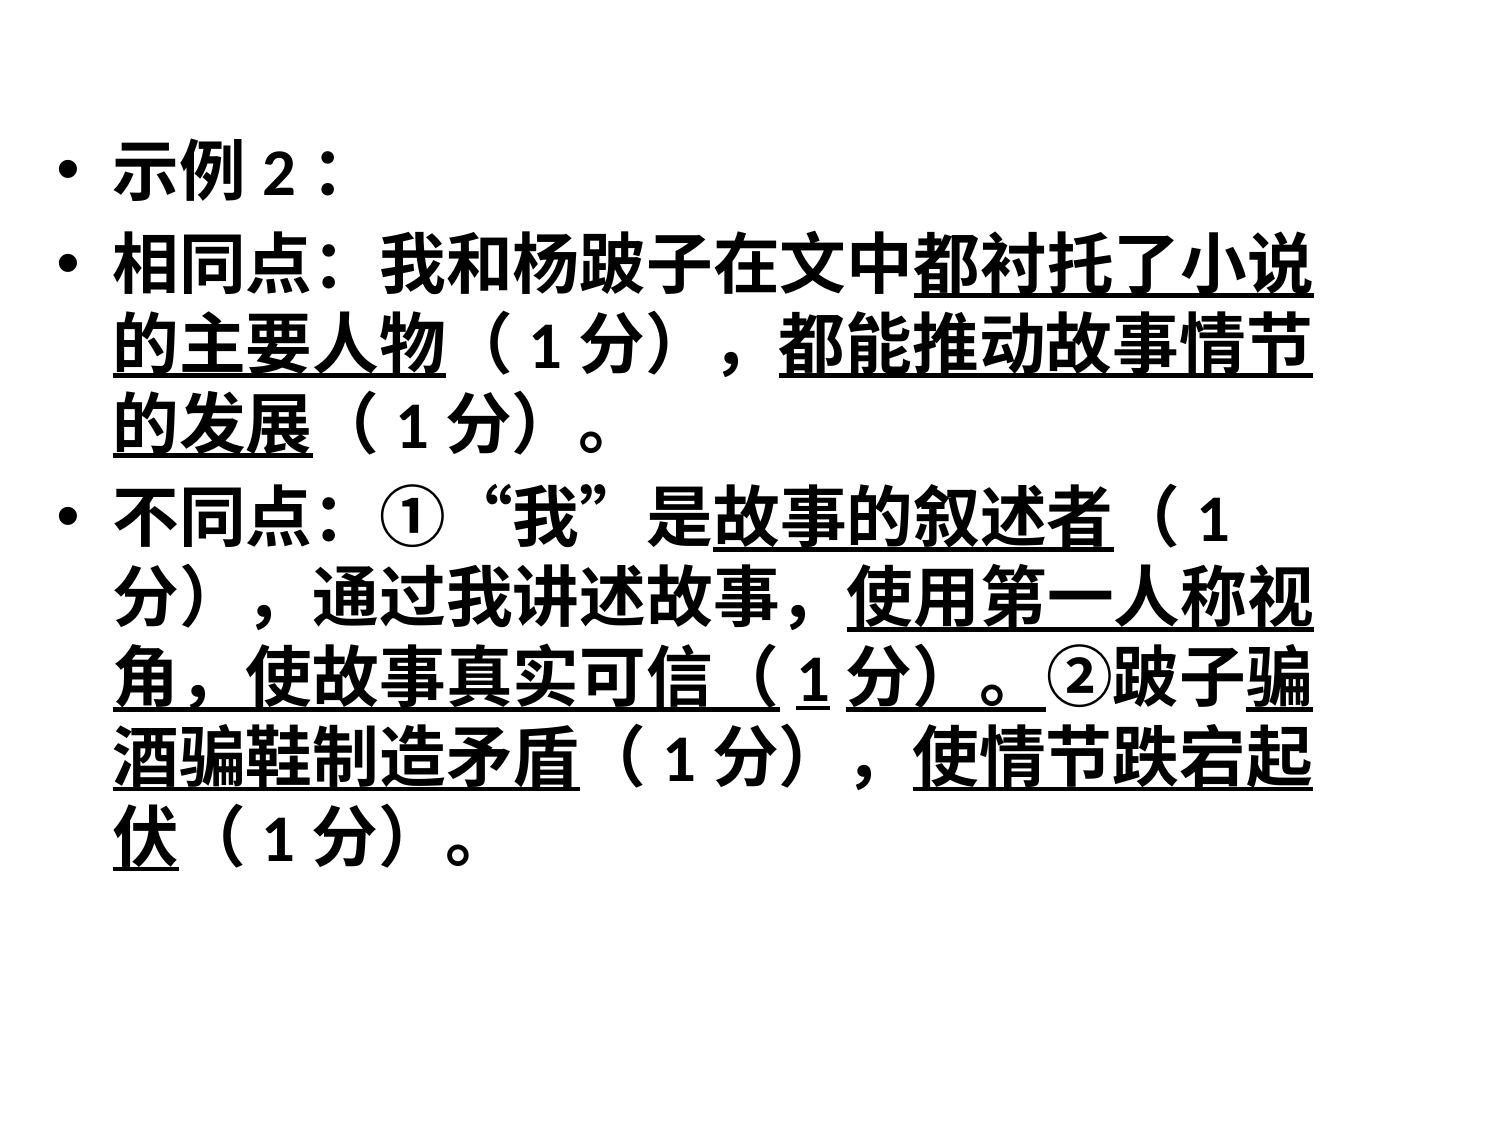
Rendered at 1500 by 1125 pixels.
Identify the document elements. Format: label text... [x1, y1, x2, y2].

list 示例2： 相同点：我和杨跛子在文中都衬托了小说的主要人物（1分），都能推动故事情节的发展（1分）。 不同点：①“我”是故事的叙述者（1分），通过我讲述故事，使用第一人称视角，使故事真实可信（1分）。②跛子骗酒骗鞋制造矛盾（1分），使情节跌宕起伏（1分）。 [41, 120, 1392, 1125]
